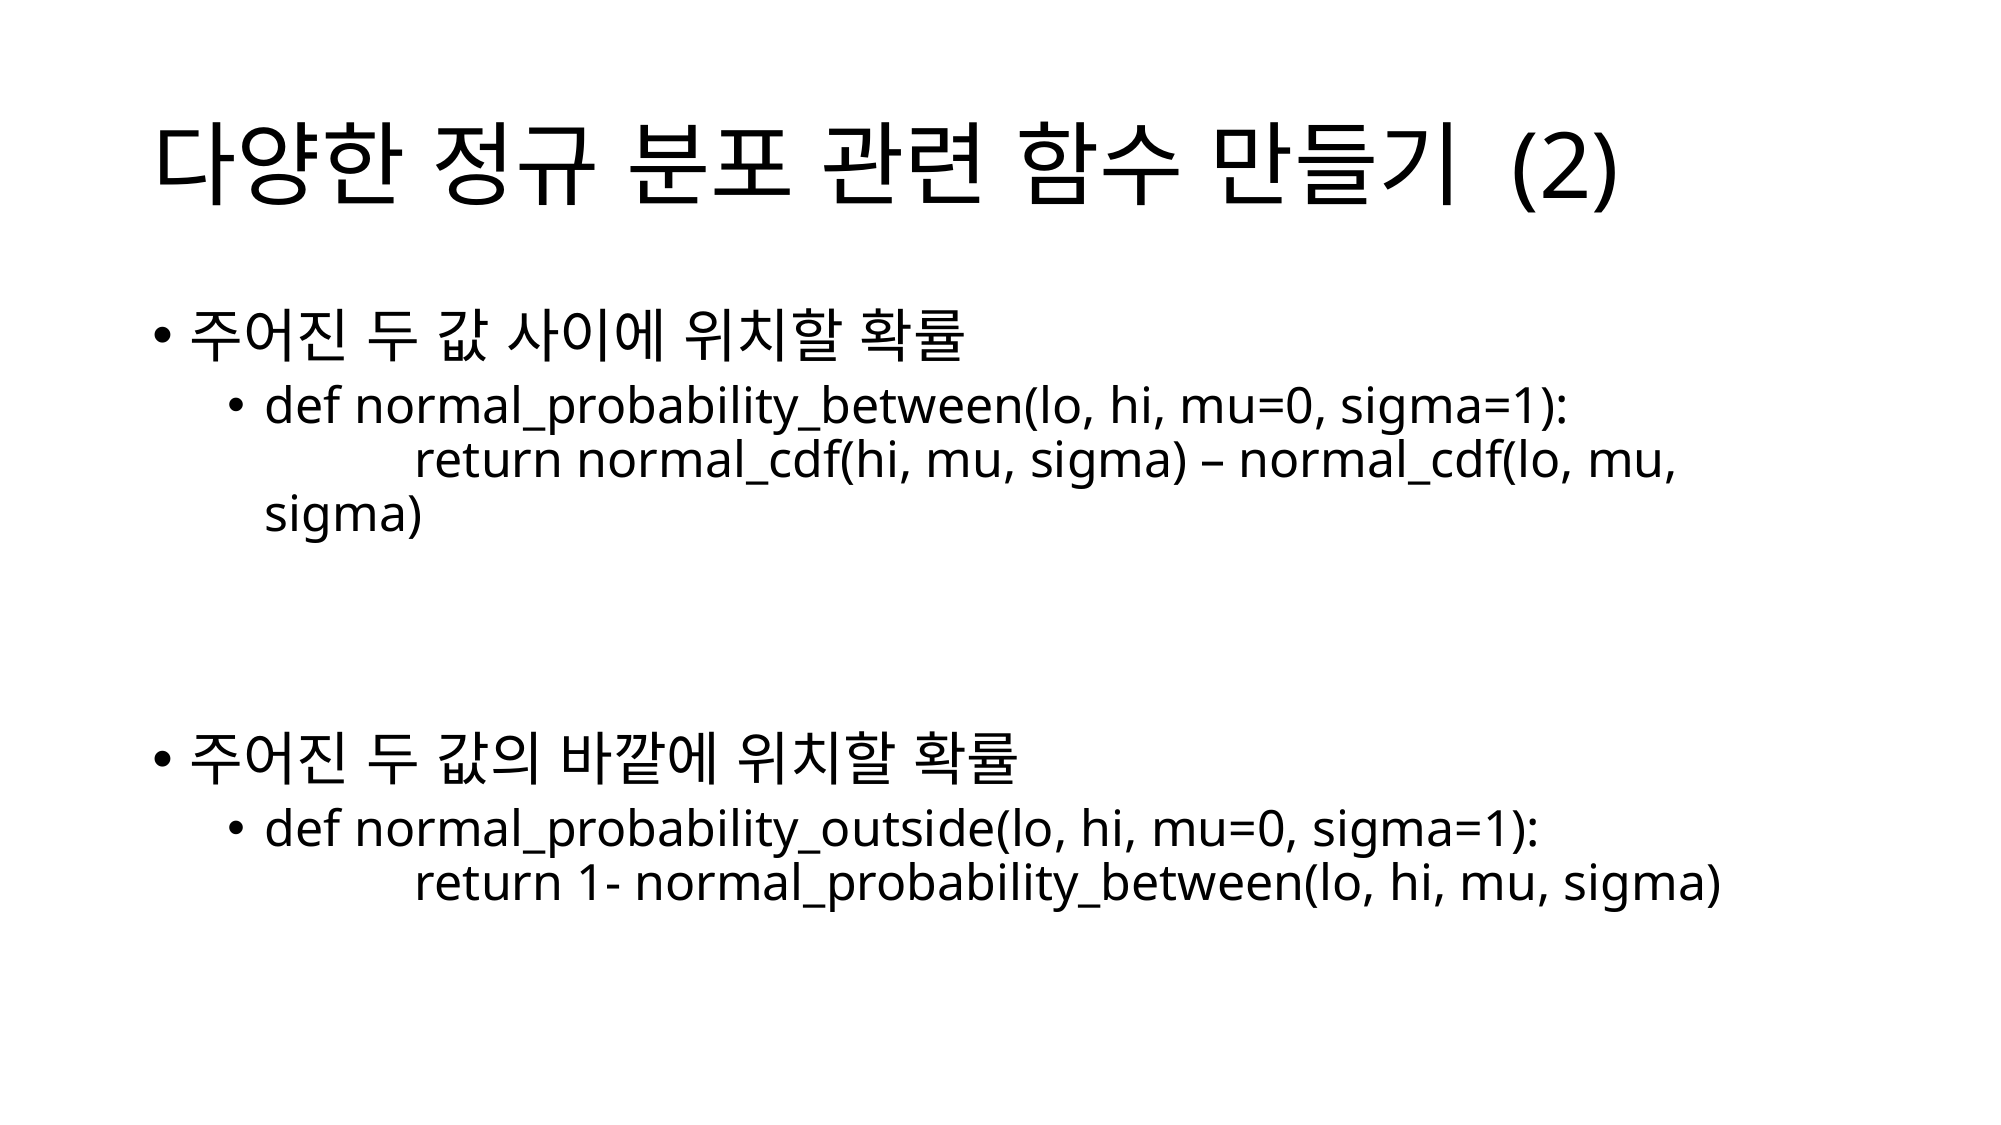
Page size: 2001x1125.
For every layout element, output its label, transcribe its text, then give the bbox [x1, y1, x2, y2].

list 주어진 두 값 사이에 위치할 확률 def normal_probability_between(lo, hi, mu=0, sigma=1): return normal_cdf(hi, mu, sigma) – normal_cdf(lo, mu, sigma) 주어진 두 값의 바깥에 위치할 확률 def normal_probability_outside(lo, hi, mu=0, sigma=1): return 1- normal_probability_between(lo, hi, mu, sigma) [137, 299, 1863, 1014]
title 다양한 정규 분포 관련 함수 만들기 (2) [137, 59, 1863, 278]
